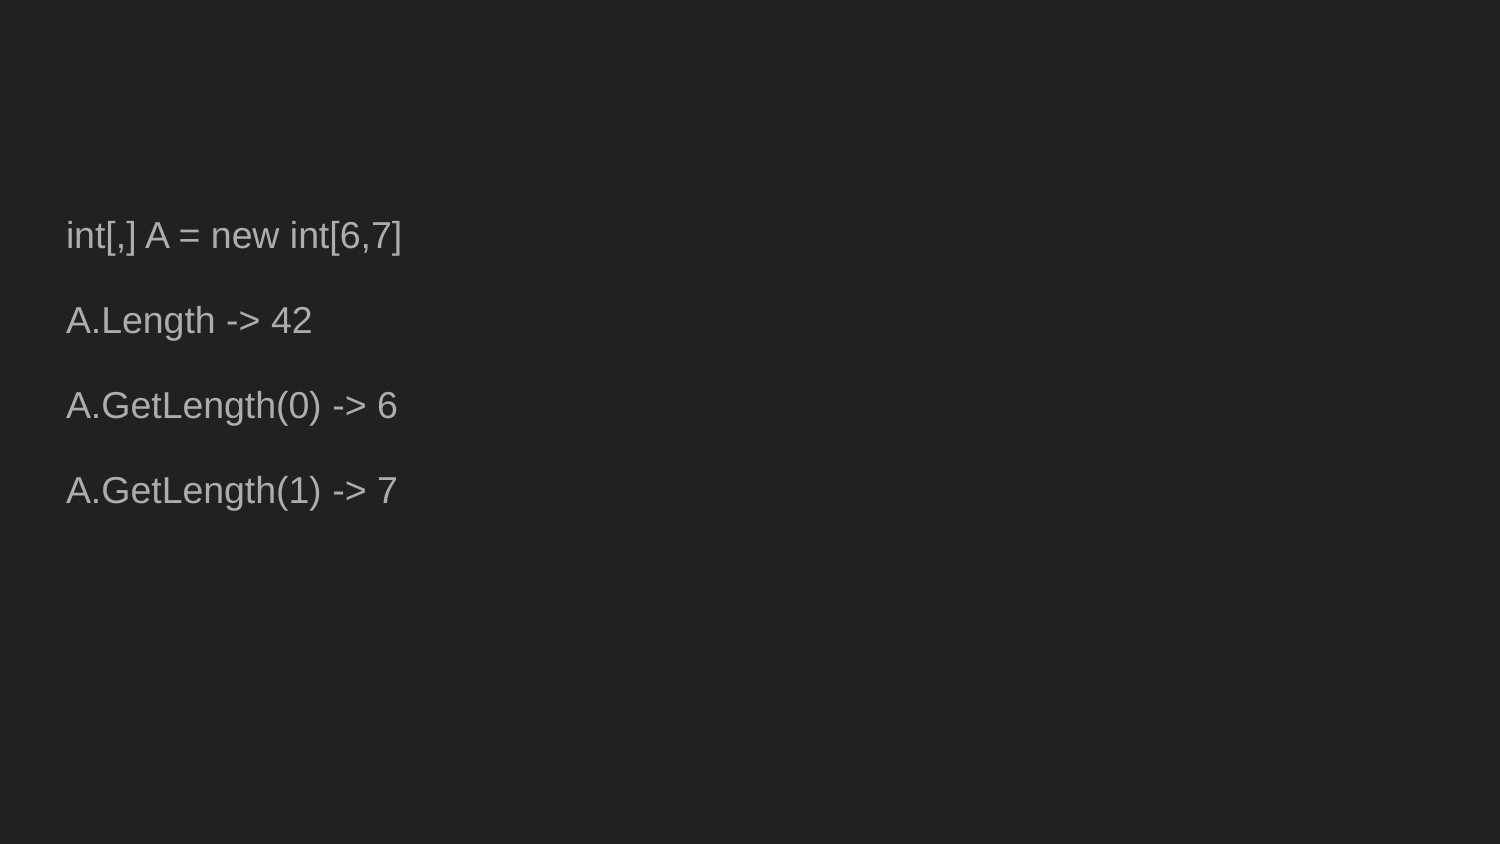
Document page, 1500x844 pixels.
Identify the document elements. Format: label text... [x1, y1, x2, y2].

list int[,] A = new int[6,7] A.Length -> 42 A.GetLength(0) -> 6 A.GetLength(1) -> 7 [51, 189, 1449, 750]
